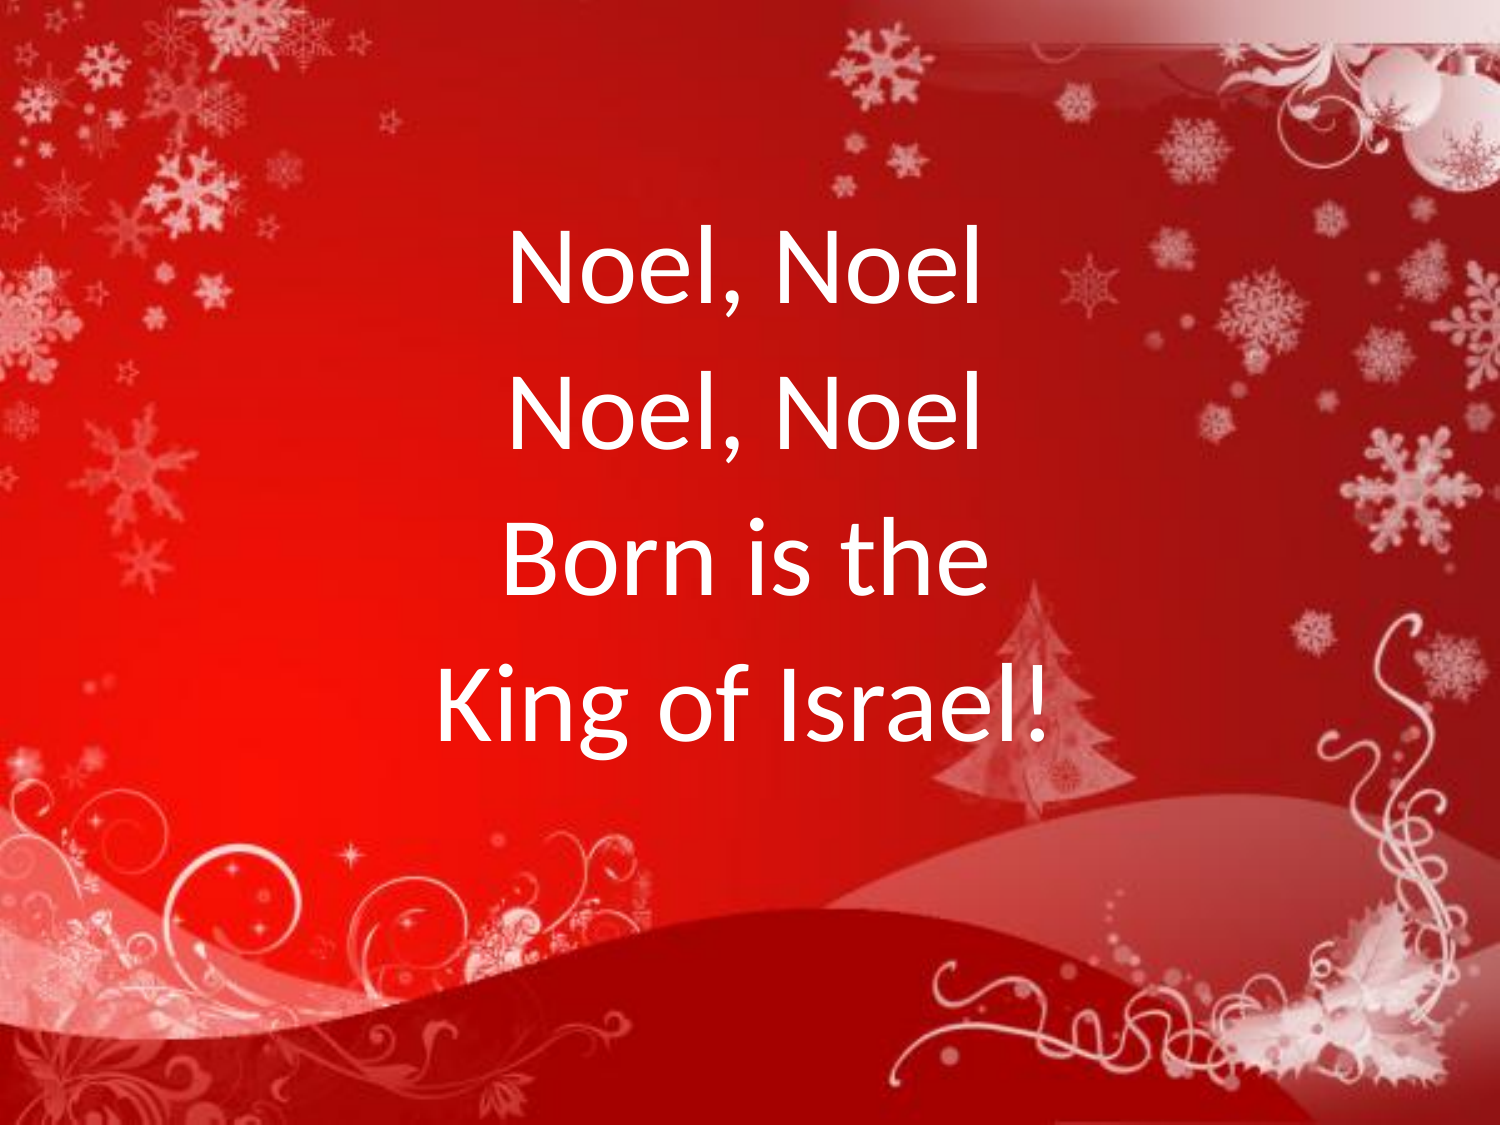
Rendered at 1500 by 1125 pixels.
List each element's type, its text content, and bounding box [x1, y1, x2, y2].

text_box Noel, Noel Noel, Noel Born is the King of Israel! [420, 173, 1073, 771]
picture [0, 0, 1500, 1125]
